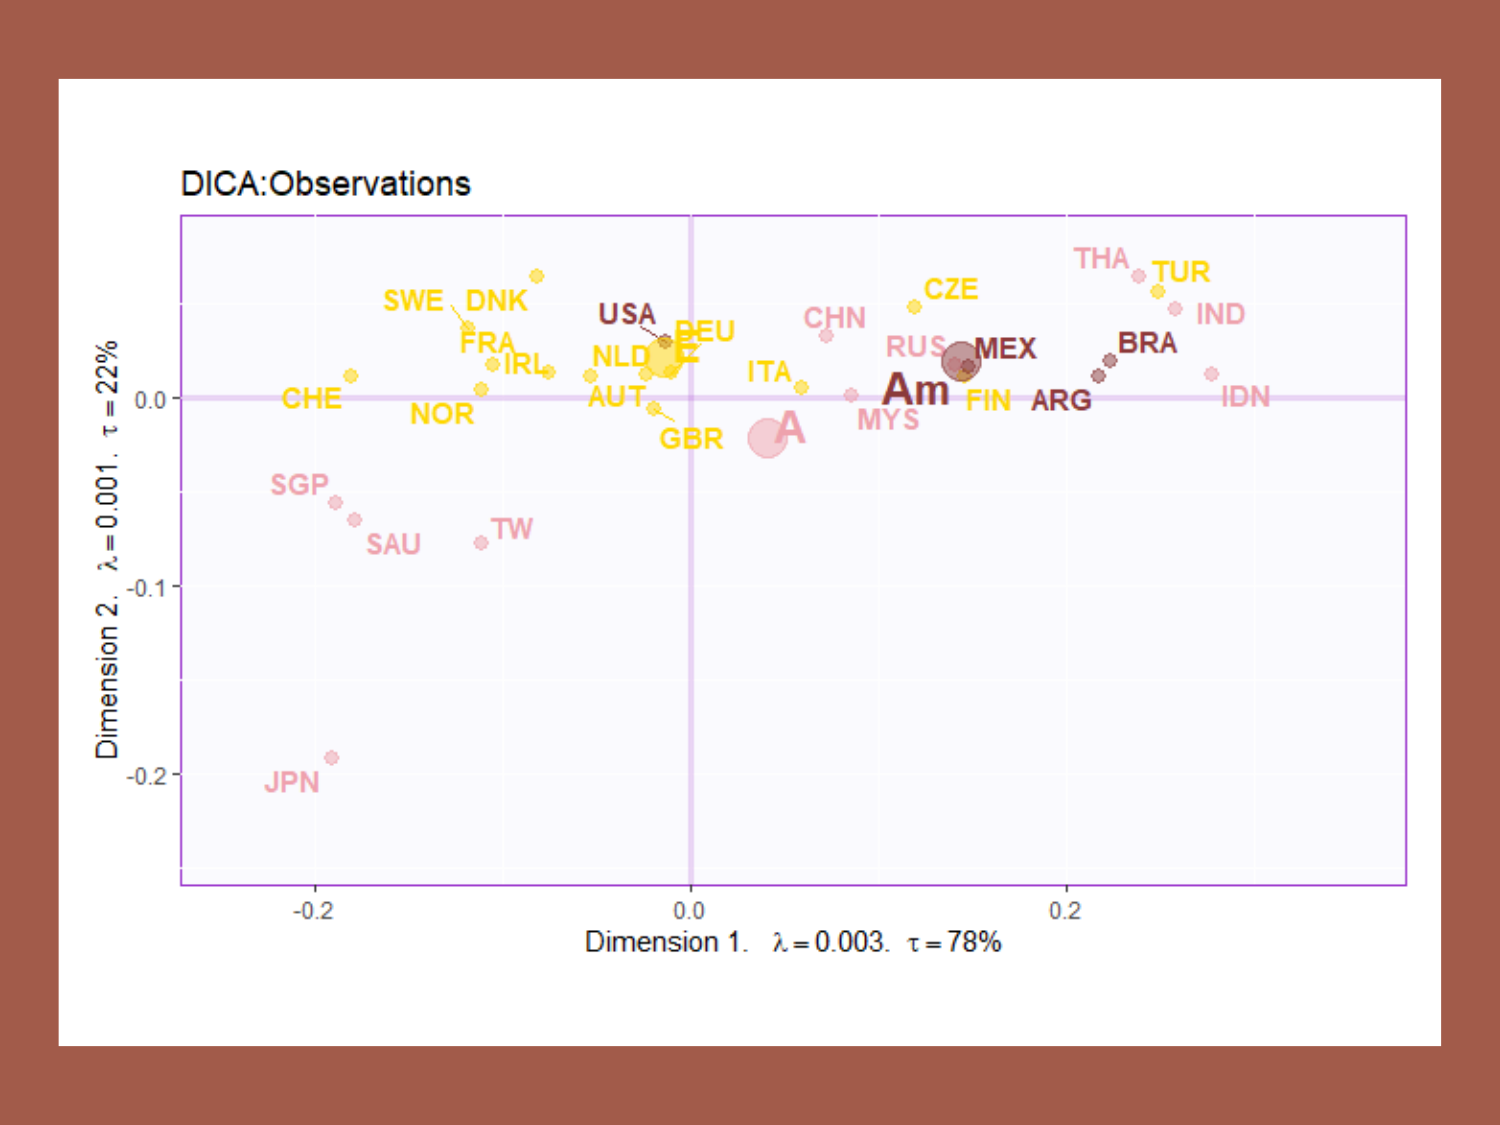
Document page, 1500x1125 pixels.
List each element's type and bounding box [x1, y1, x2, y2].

text_box [0, 0, 1500, 1125]
text_box [57, 77, 1443, 1048]
picture [78, 148, 1422, 977]
